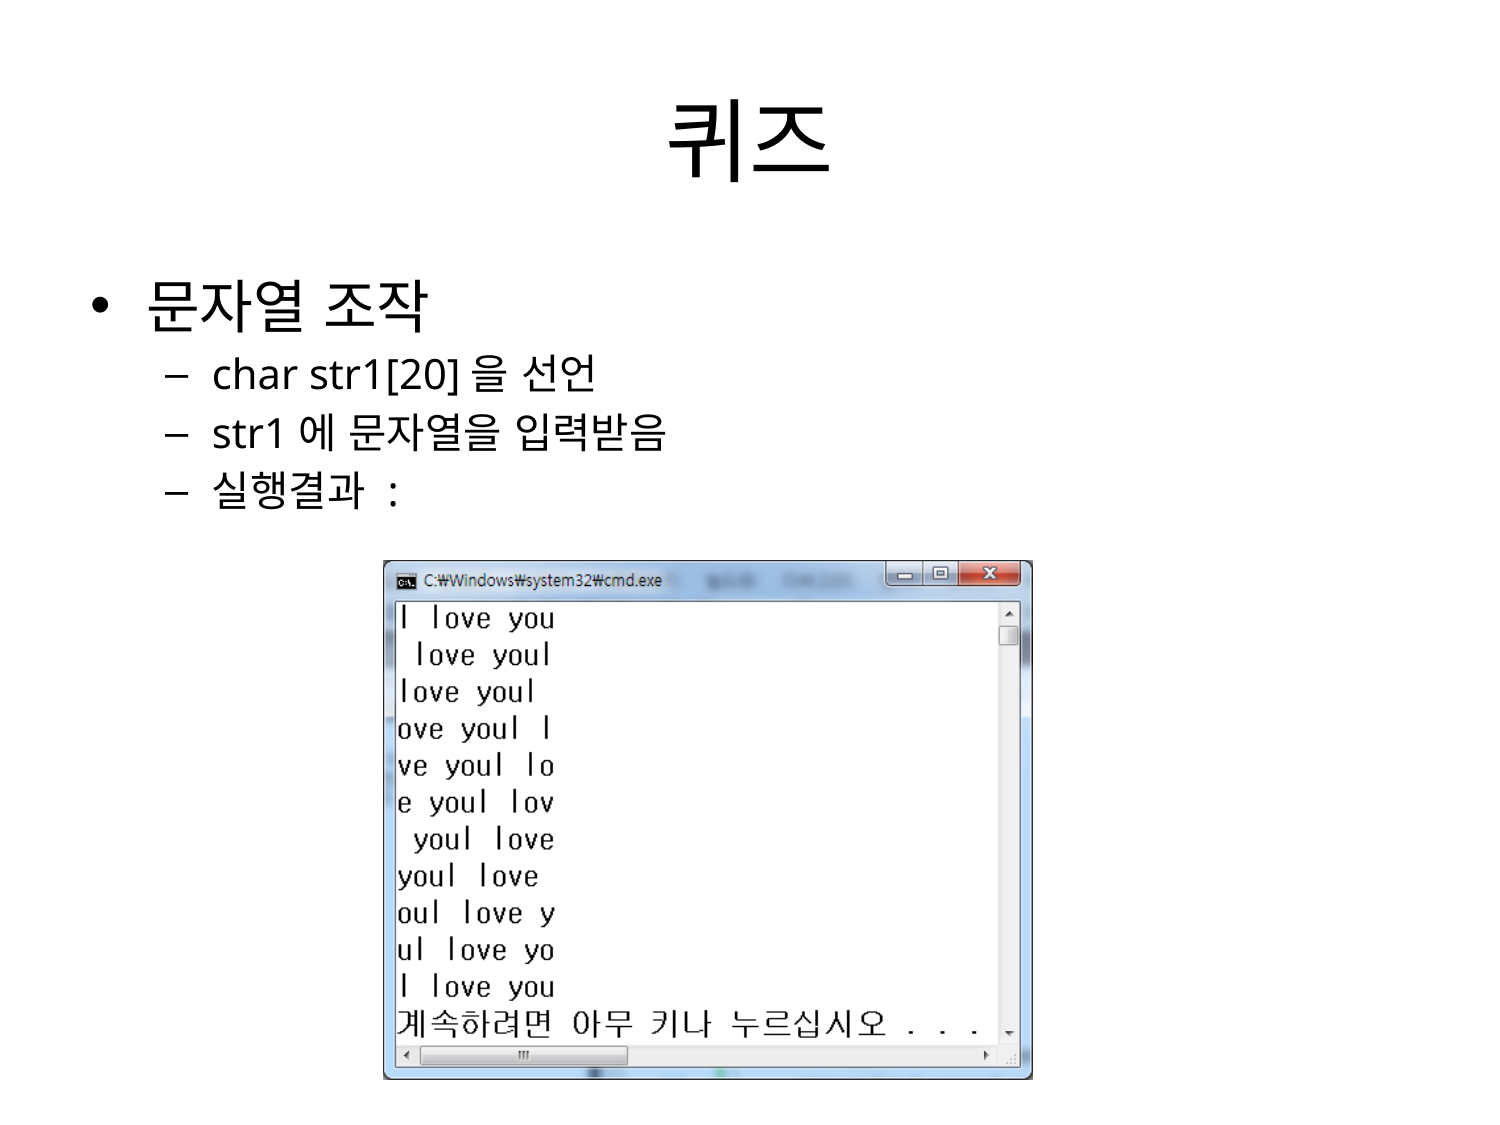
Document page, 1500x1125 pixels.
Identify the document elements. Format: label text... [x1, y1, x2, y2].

picture [383, 559, 1033, 1081]
list 문자열 조작 char str1[20]을 선언 str1에 문자열을 입력받음 실행결과 : [75, 262, 1425, 1005]
title 퀴즈 [75, 45, 1425, 233]
